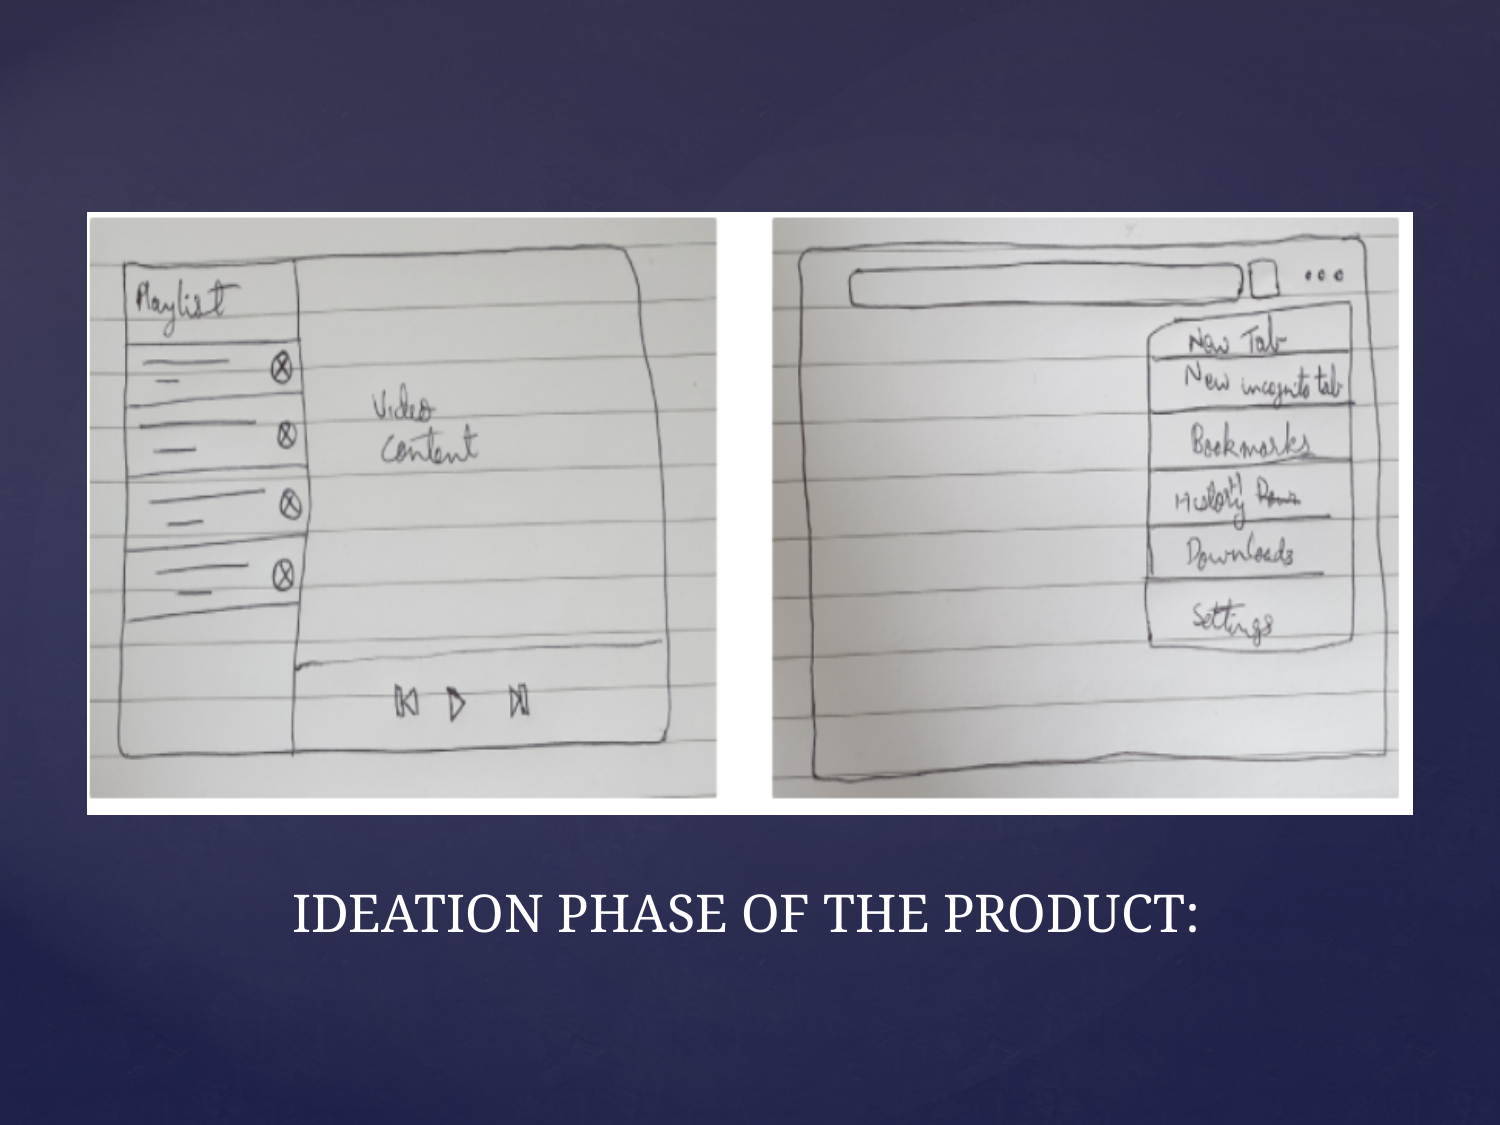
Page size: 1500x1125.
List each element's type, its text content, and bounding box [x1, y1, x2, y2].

title IDEATION PHASE OF THE PRODUCT: [127, 831, 1365, 950]
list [86, 211, 1414, 815]
